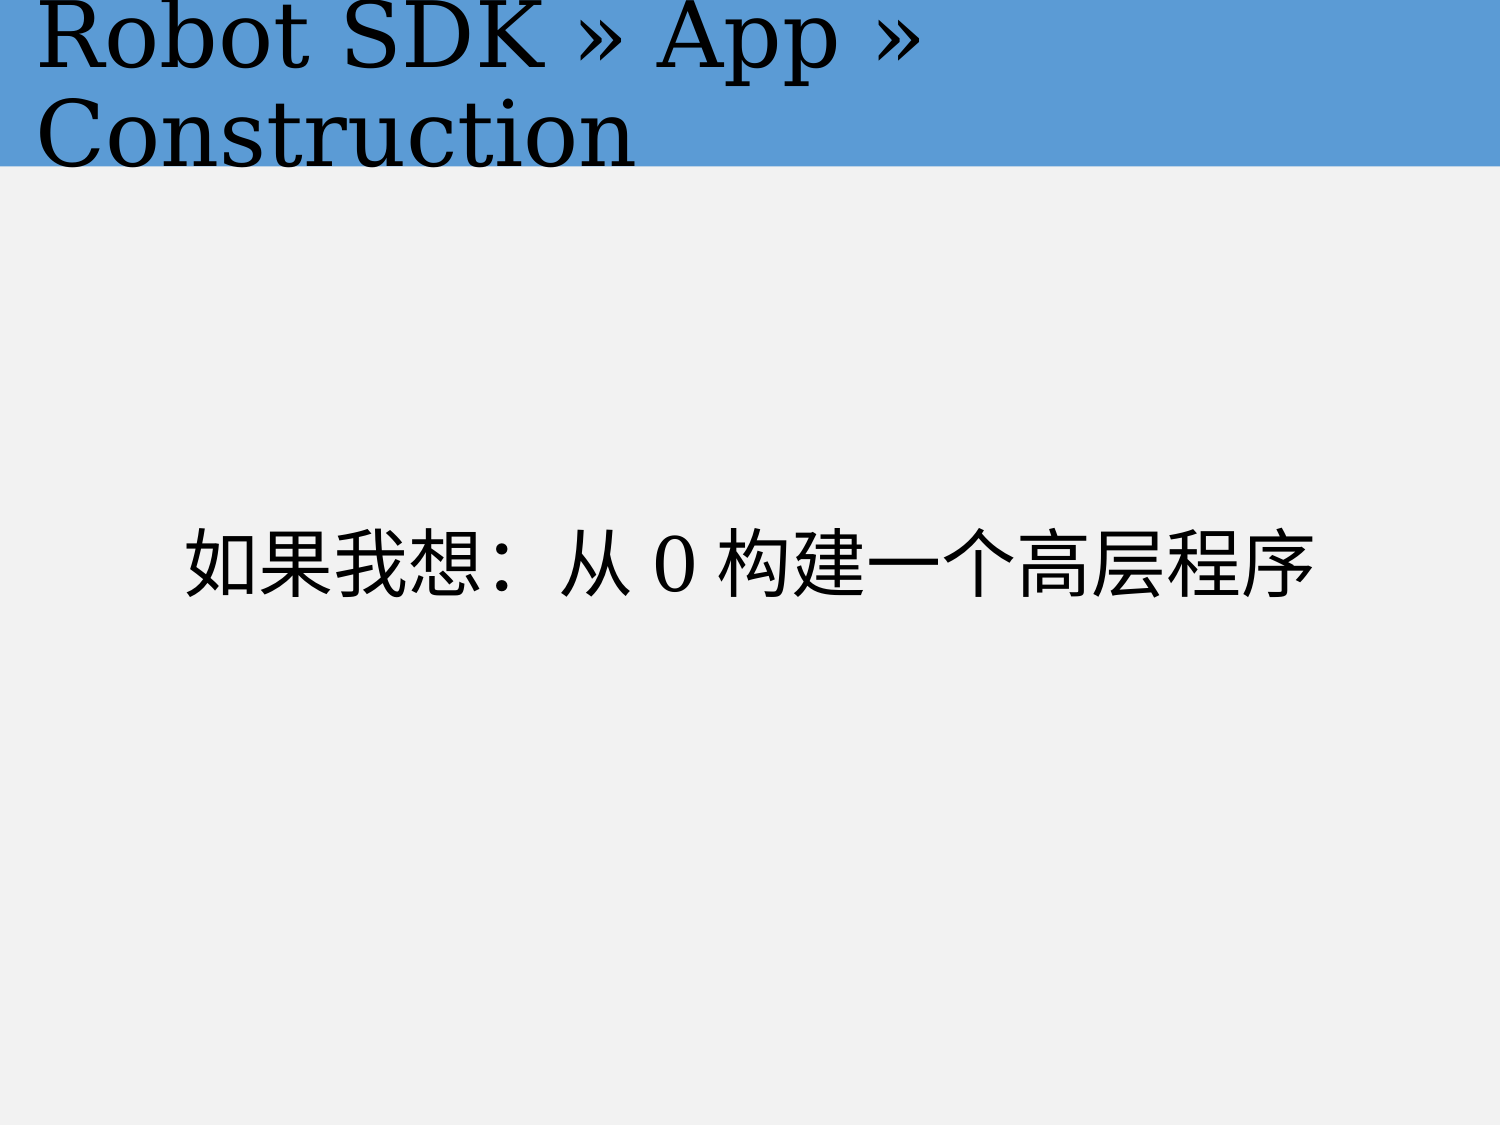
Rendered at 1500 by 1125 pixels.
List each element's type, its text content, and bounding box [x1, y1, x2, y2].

text_box 如果我想：从0构建一个高层程序 [93, 509, 1407, 615]
title Robot SDK » App » Construction [0, 0, 1500, 167]
